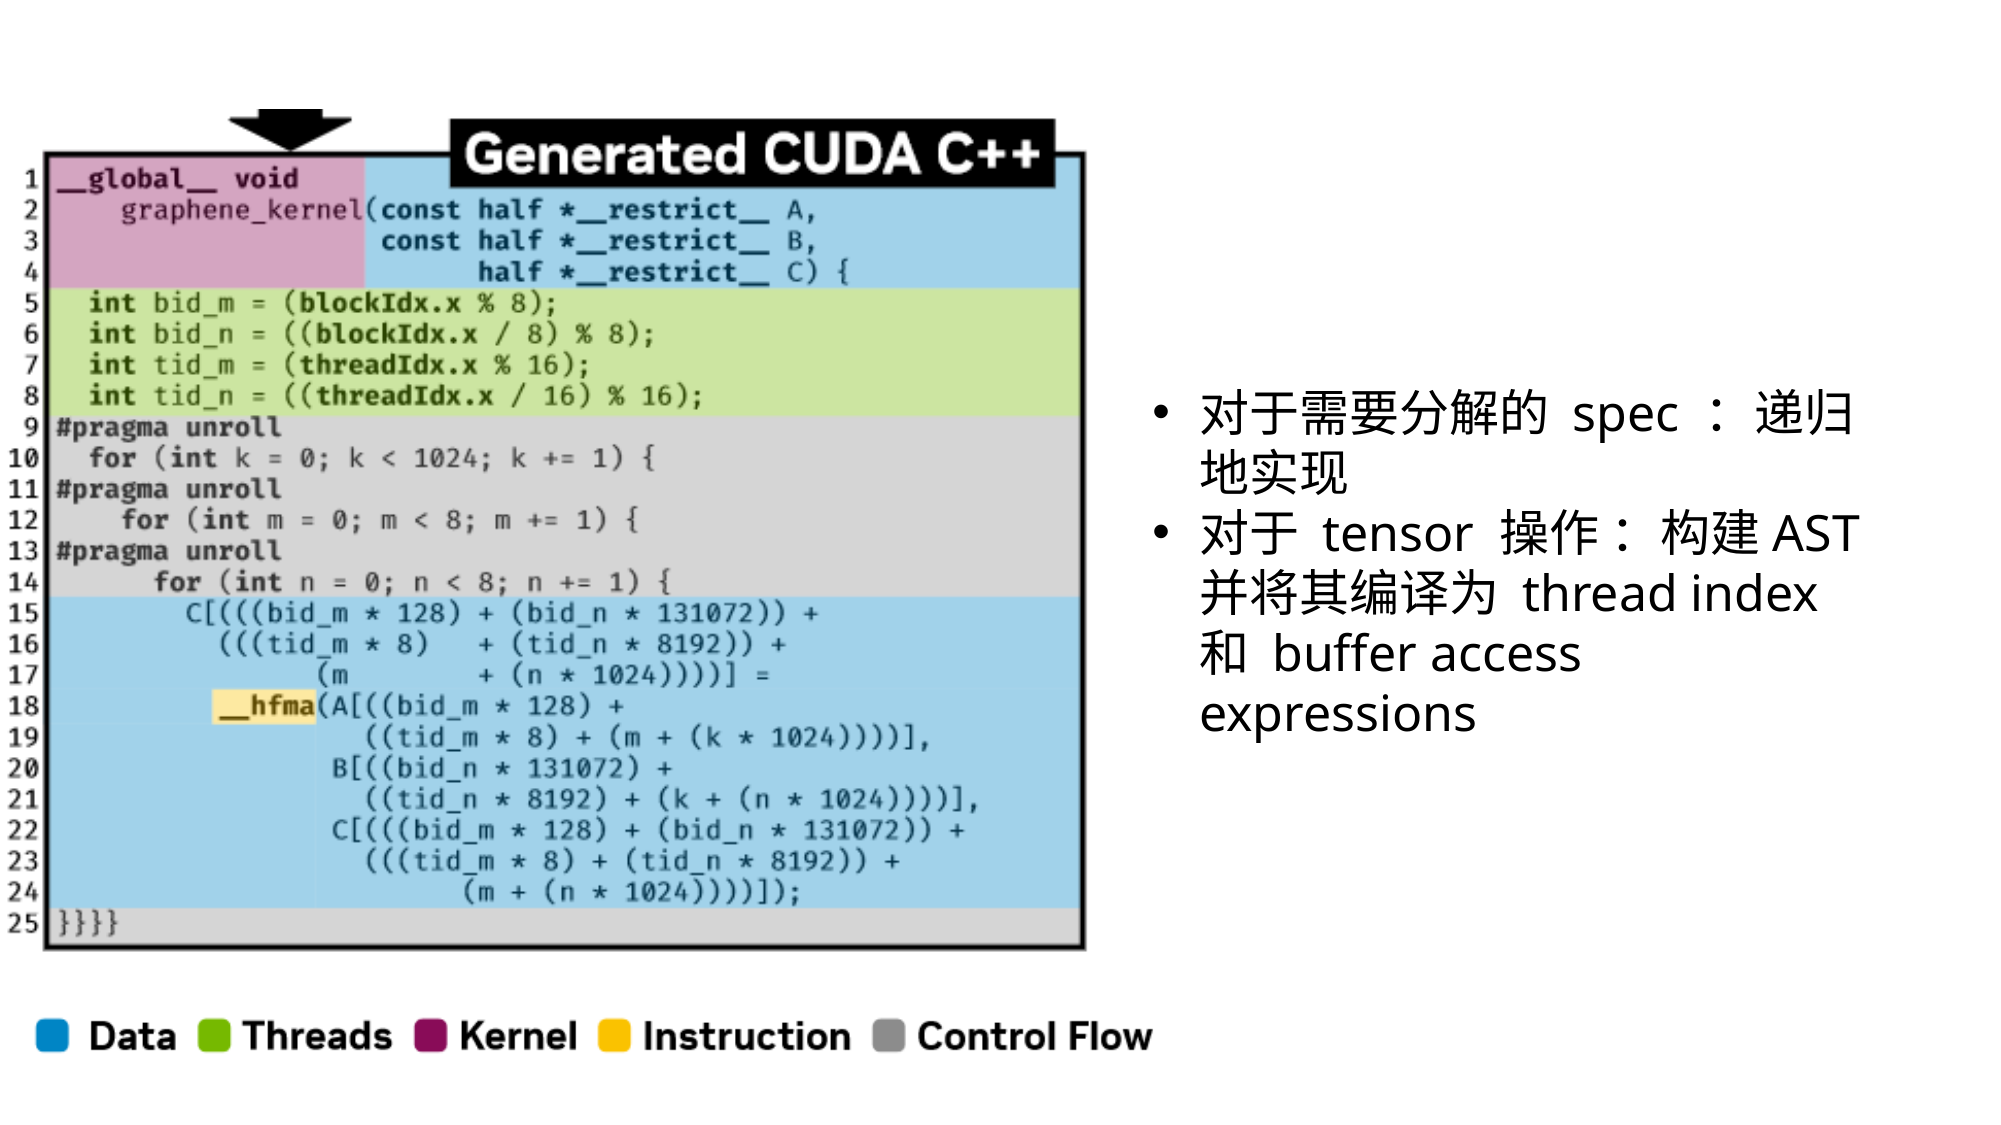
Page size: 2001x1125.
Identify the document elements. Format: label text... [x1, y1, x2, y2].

picture [32, 1015, 1164, 1063]
picture [0, 109, 1116, 956]
text_box 对于需要分解的 spec ：递归地实现 对于 tensor 操作 ：构建AST并将其编译为 thread index 和 buffer access expressions [1137, 373, 1885, 749]
